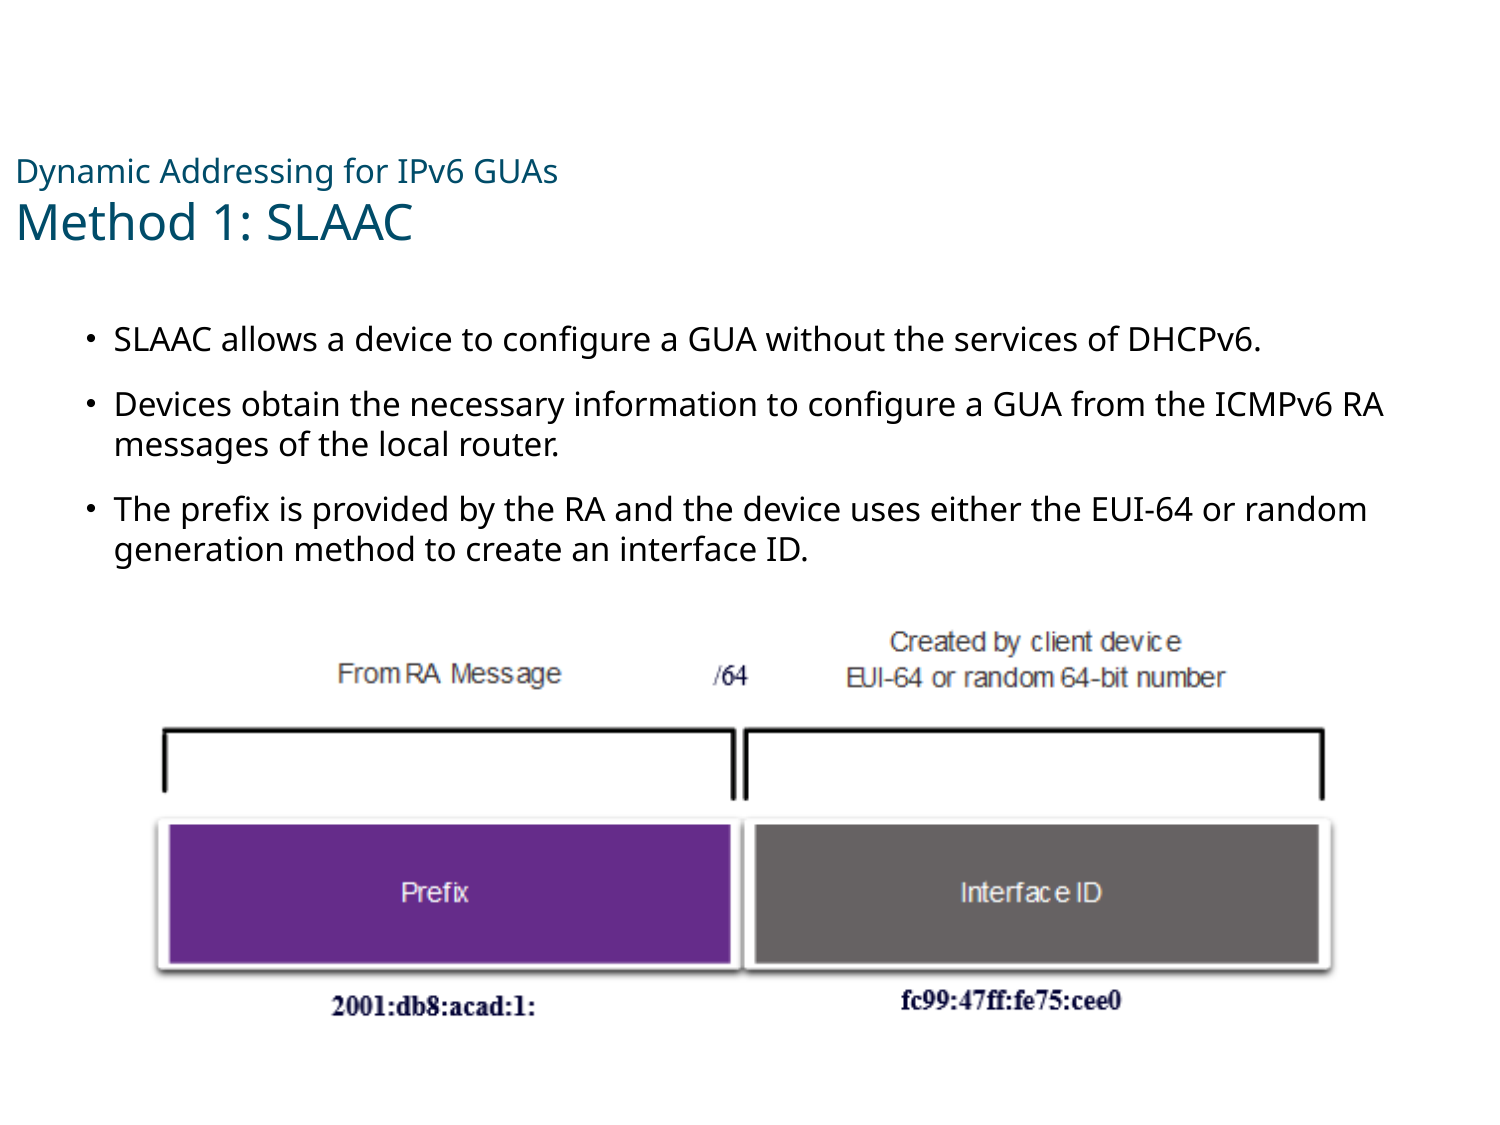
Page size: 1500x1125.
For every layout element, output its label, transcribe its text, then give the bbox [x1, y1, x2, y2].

list SLAAC allows a device to configure a GUA without the services of DHCPv6. Devices obtain the necessary information to configure a GUA from the ICMPv6 RA messages of the local router. The prefix is provided by the RA and the device uses either the EUI-64 or random generation method to create an interface ID. [70, 310, 1406, 582]
title Dynamic Addressing for IPv6 GUAs Method 1: SLAAC [0, 140, 1369, 261]
picture [127, 612, 1370, 1035]
